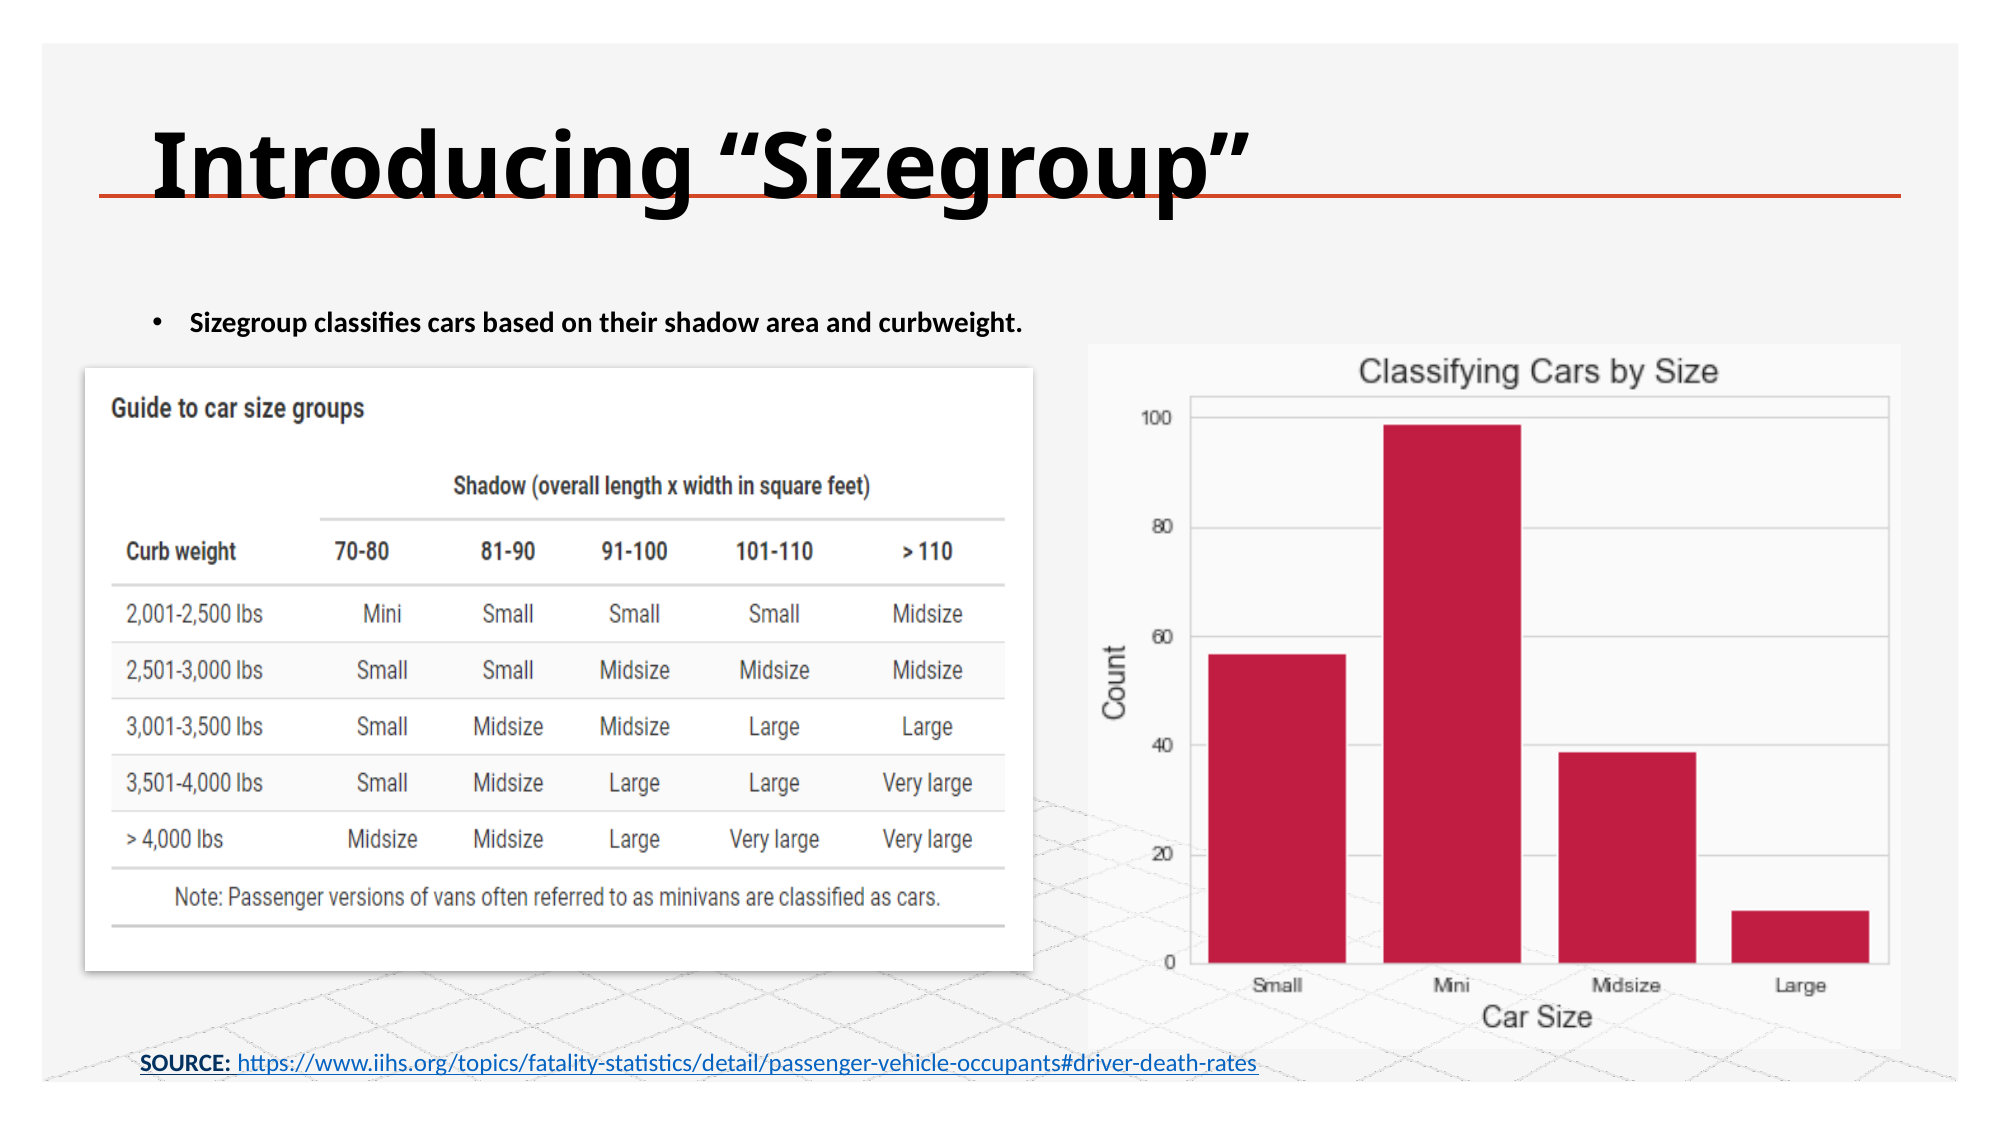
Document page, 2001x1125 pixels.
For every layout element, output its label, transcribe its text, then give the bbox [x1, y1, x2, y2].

text_box SOURCE: https://www.iihs.org/topics/fatality-statistics/detail/passenger-vehicle-occupants#driver-death-rates [125, 1031, 1678, 1071]
list Sizegroup classifies cars based on their shadow area and curbweight. [137, 299, 1863, 997]
picture [44, 344, 1956, 1081]
text_box [125, 997, 1088, 1031]
title Introducing “Sizegroup” [137, 59, 1863, 278]
picture [99, 382, 1019, 957]
